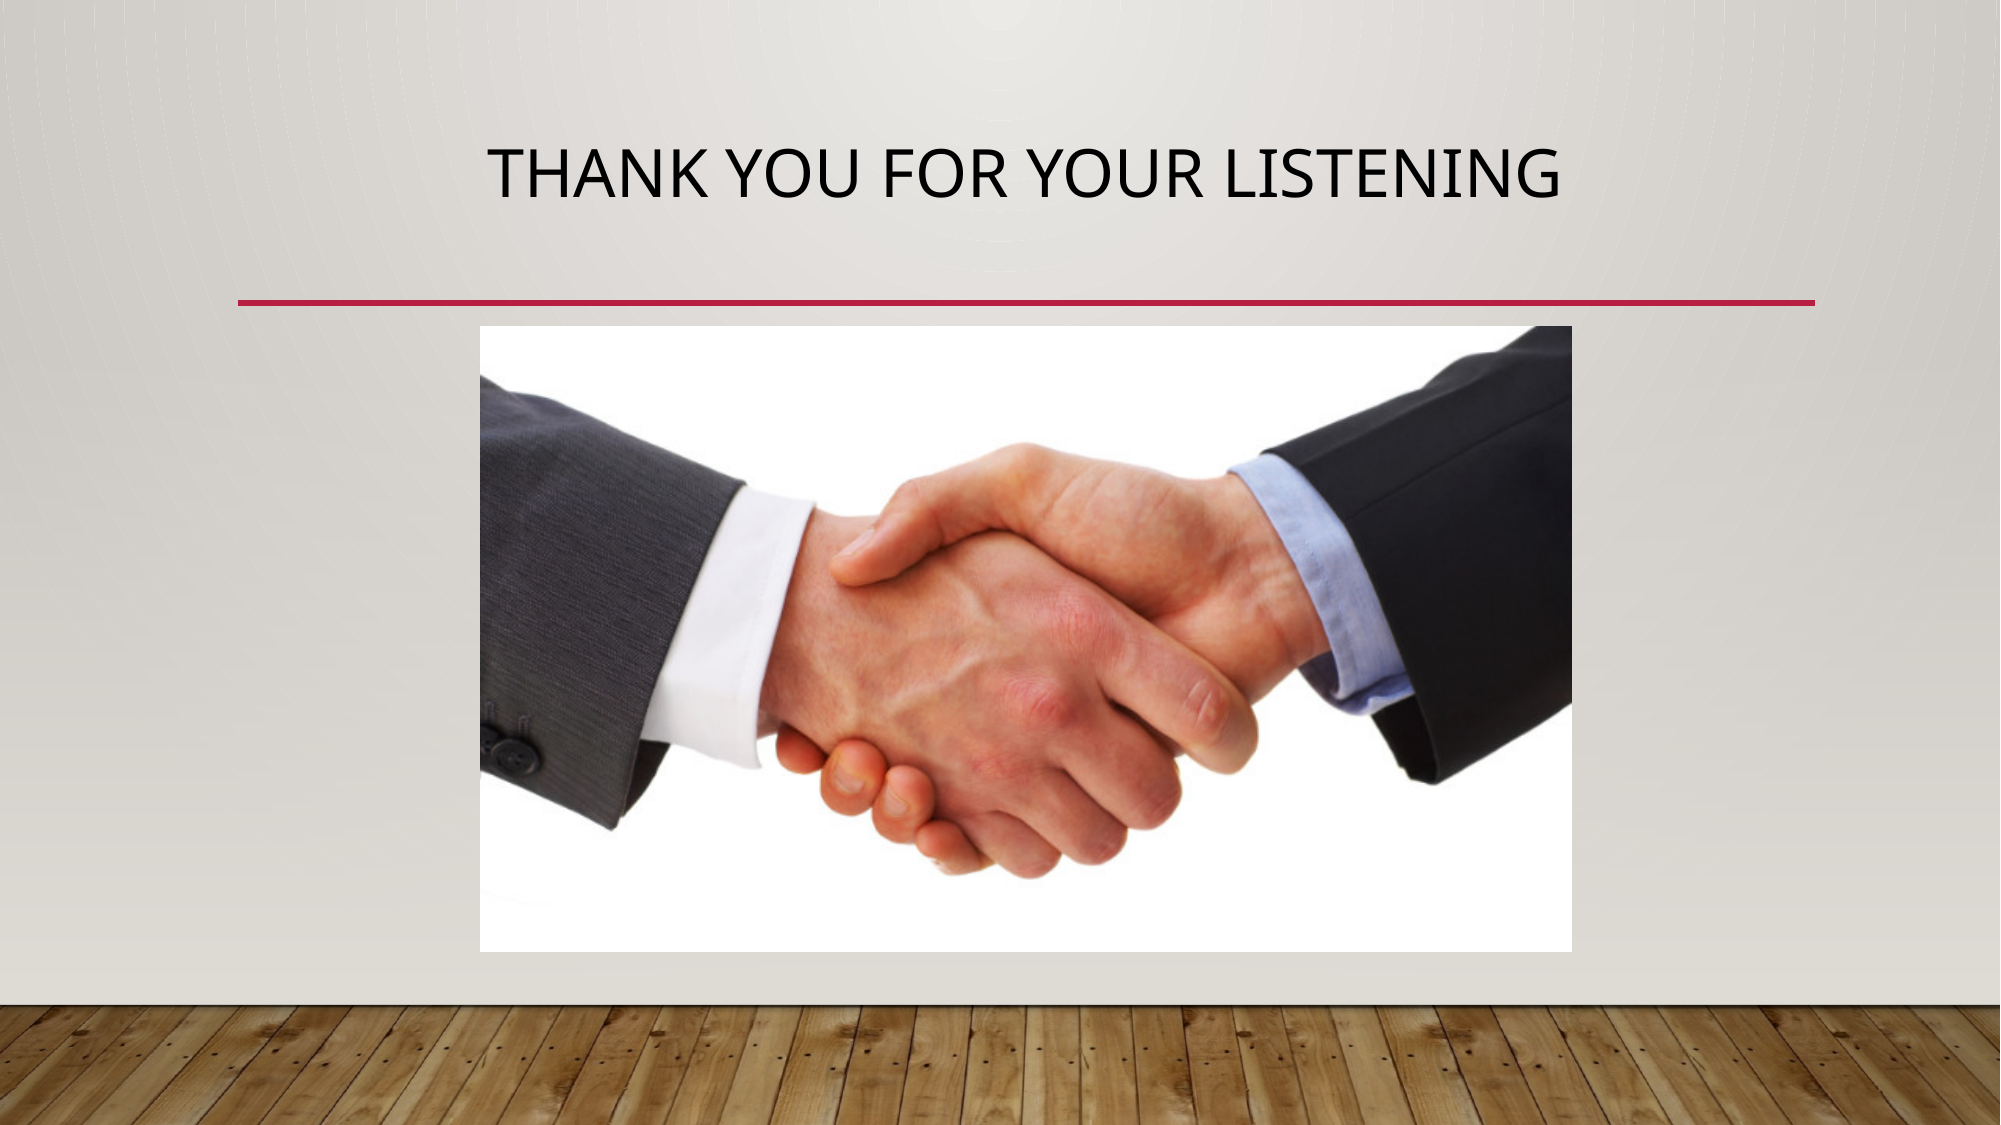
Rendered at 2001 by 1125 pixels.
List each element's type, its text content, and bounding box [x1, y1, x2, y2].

picture [0, 1005, 2000, 1125]
title Thank you for your listening [238, 131, 1814, 305]
picture [480, 326, 1572, 952]
